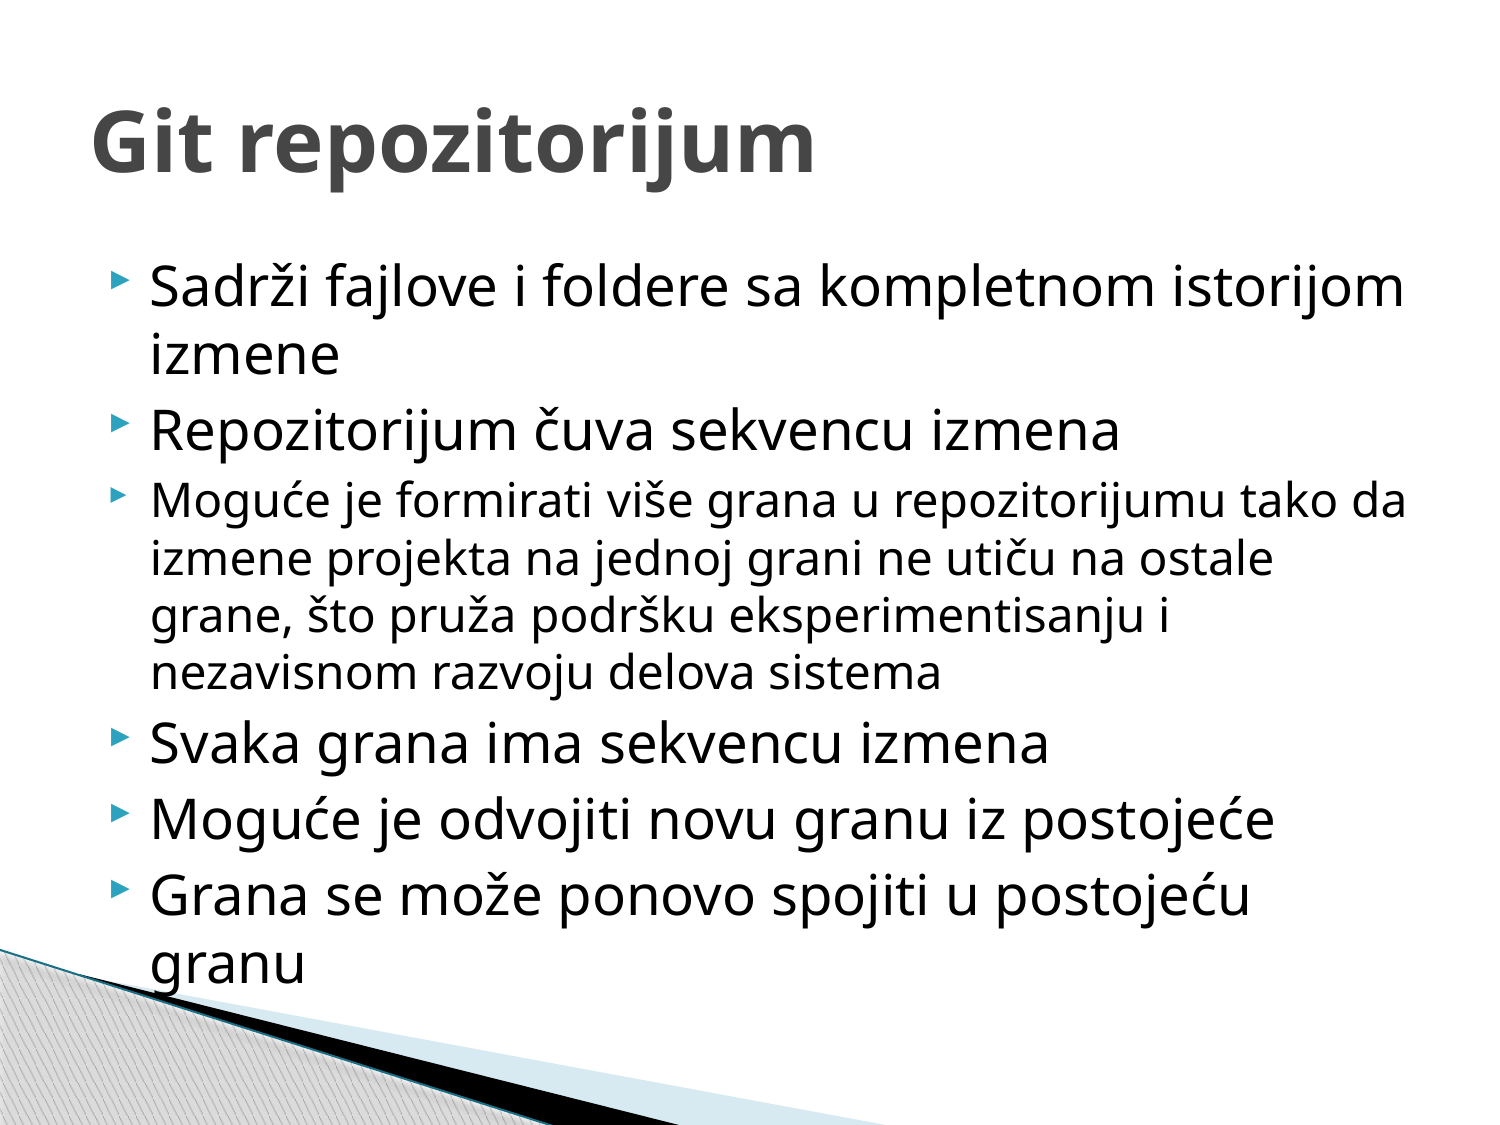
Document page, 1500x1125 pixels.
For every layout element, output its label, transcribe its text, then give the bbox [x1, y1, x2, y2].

title Git repozitorijum [75, 45, 1425, 233]
list Sadrži fajlove i foldere sa kompletnom istorijom izmene Repozitorijum čuva sekvencu izmena Moguće je formirati više grana u repozitorijumu tako da izmene projekta na jednoj grani ne utiču na ostale grane, što pruža podršku eksperimentisanju i nezavisnom razvoju delova sistema Svaka grana ima sekvencu izmena Moguće je odvojiti novu granu iz postojeće Grana se može ponovo spojiti u postojeću granu [75, 242, 1425, 986]
